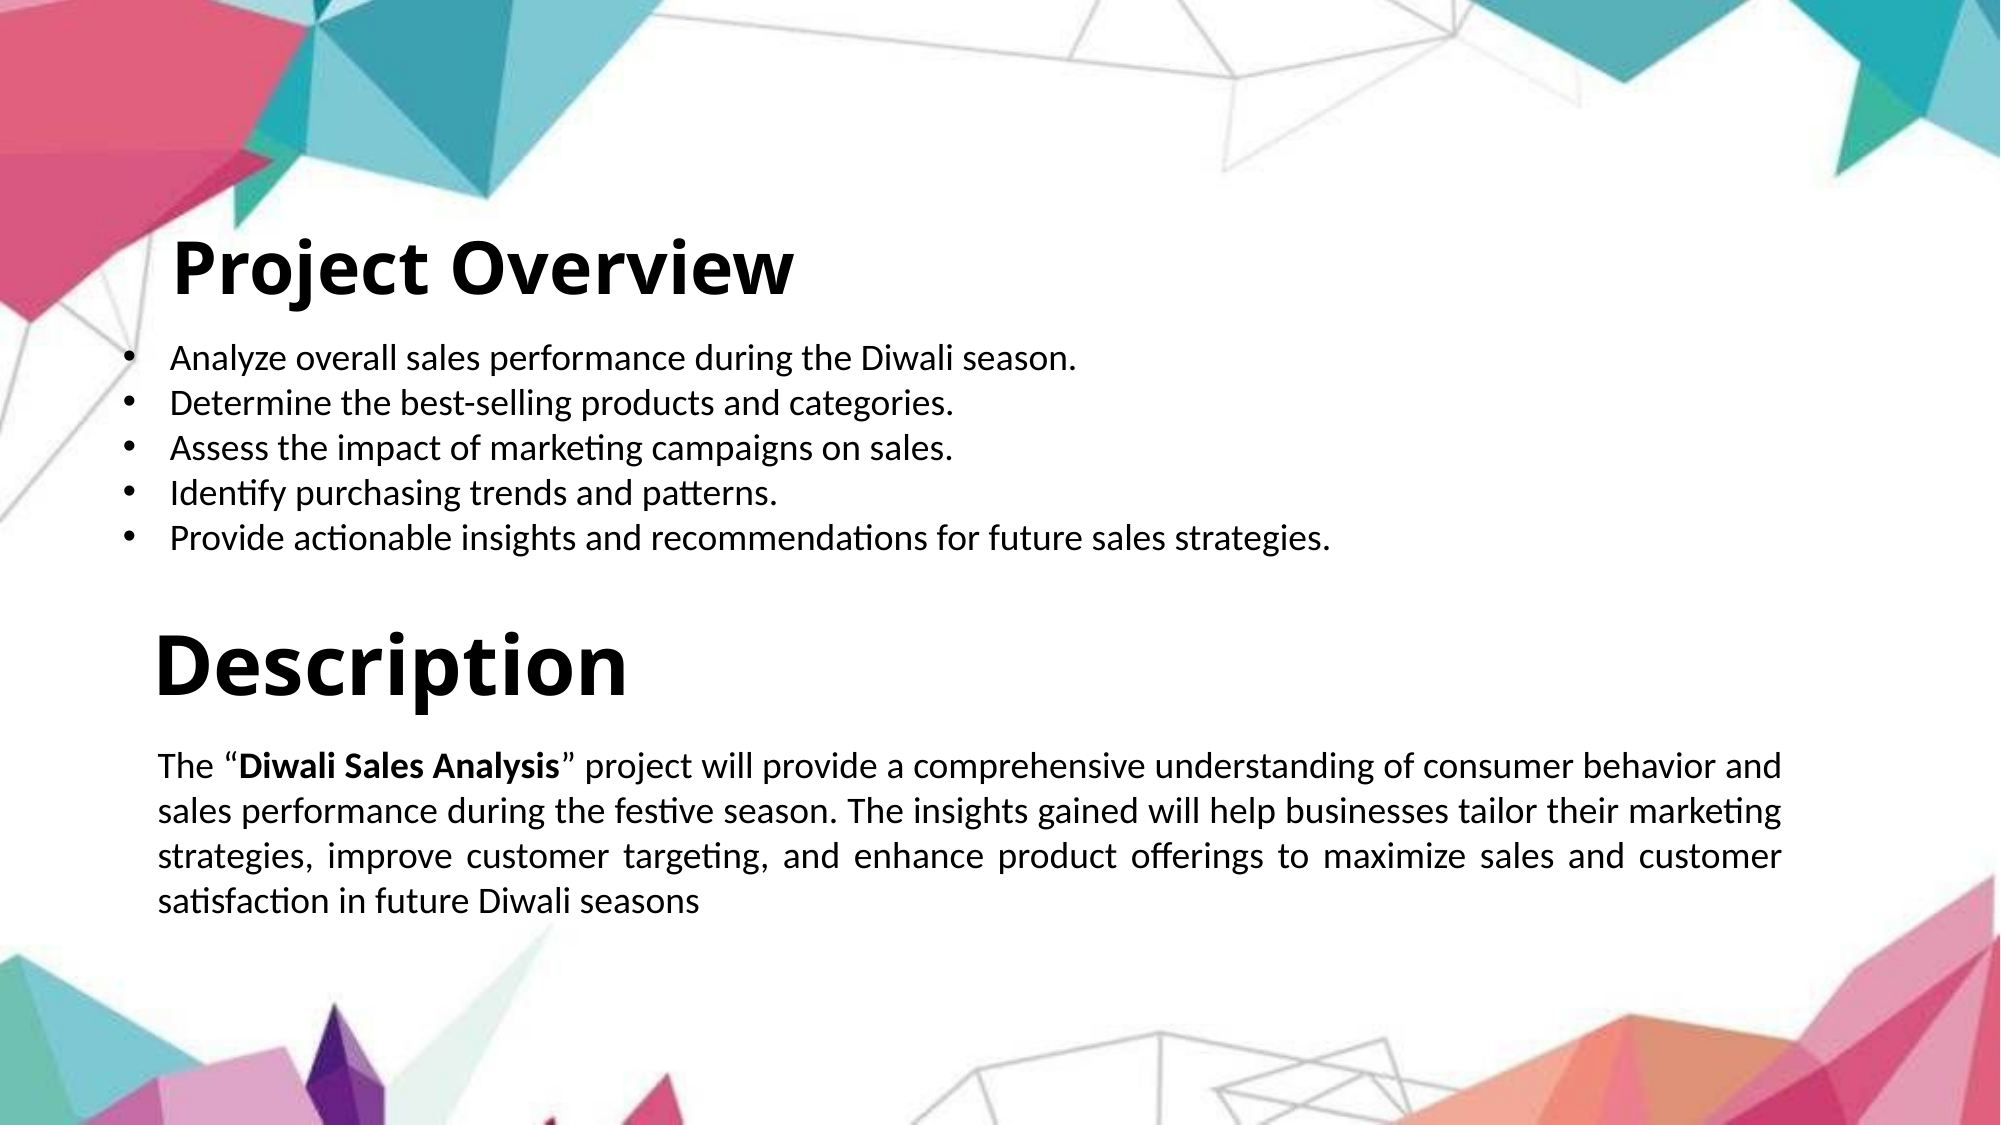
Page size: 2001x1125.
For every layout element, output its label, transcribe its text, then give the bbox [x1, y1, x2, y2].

picture [0, 0, 2001, 1125]
title Project Overview [156, 216, 816, 326]
text_box Analyze overall sales performance during the Diwali season. Determine the best-selling products and categories. Assess the impact of marketing campaigns on sales. Identify purchasing trends and patterns. Provide actionable insights and recommendations for future sales strategies. [108, 326, 1834, 611]
text_box The “Diwali Sales Analysis” project will provide a comprehensive understanding of consumer behavior and sales performance during the festive season. The insights gained will help businesses tailor their marketing strategies, improve customer targeting, and enhance product offerings to maximize sales and customer satisfaction in future Diwali seasons [142, 733, 1799, 928]
text_box Description [137, 604, 1619, 719]
